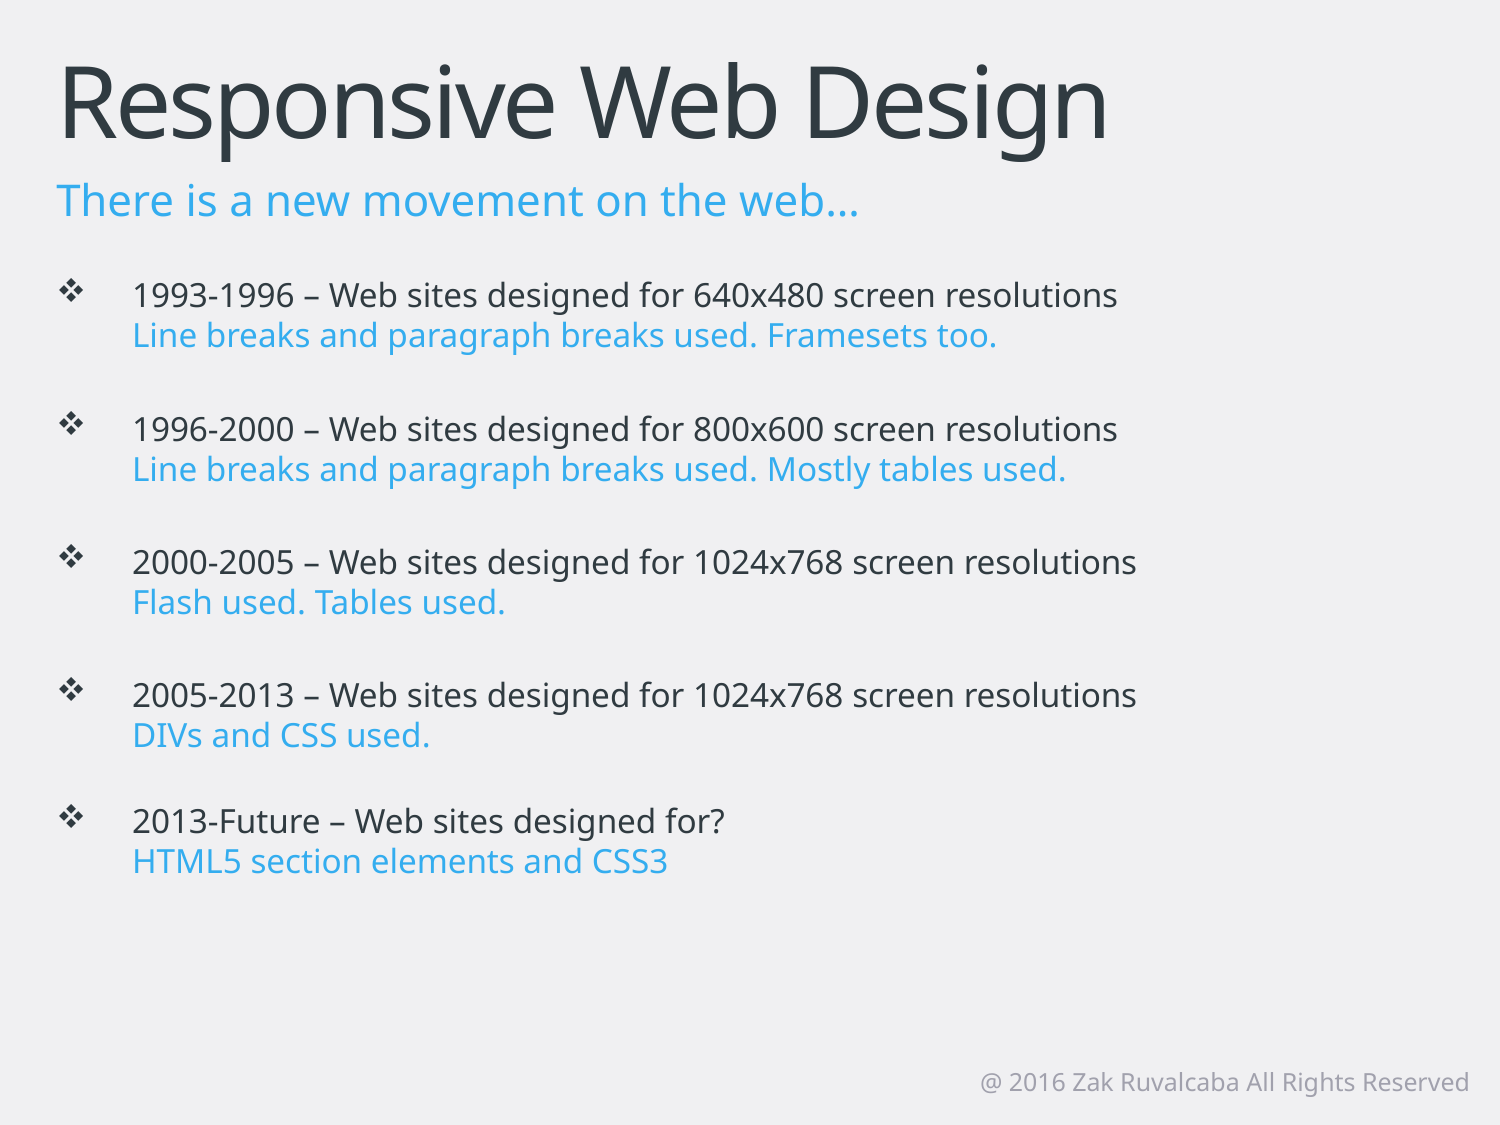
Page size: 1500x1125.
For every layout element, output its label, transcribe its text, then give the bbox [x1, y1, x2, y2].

title Responsive Web Design [41, 30, 1365, 149]
list 1993-1996 – Web sites designed for 640x480 screen resolutions Line breaks and paragraph breaks used. Framesets too. 1996-2000 – Web sites designed for 800x600 screen resolutions Line breaks and paragraph breaks used. Mostly tables used. 2000-2005 – Web sites designed for 1024x768 screen resolutions Flash used. Tables used. 2005-2013 – Web sites designed for 1024x768 screen resolutions DIVs and CSS used. 2013-Future – Web sites designed for? HTML5 section elements and CSS3 [41, 267, 1424, 1035]
list There is a new movement on the web… [41, 149, 1365, 209]
